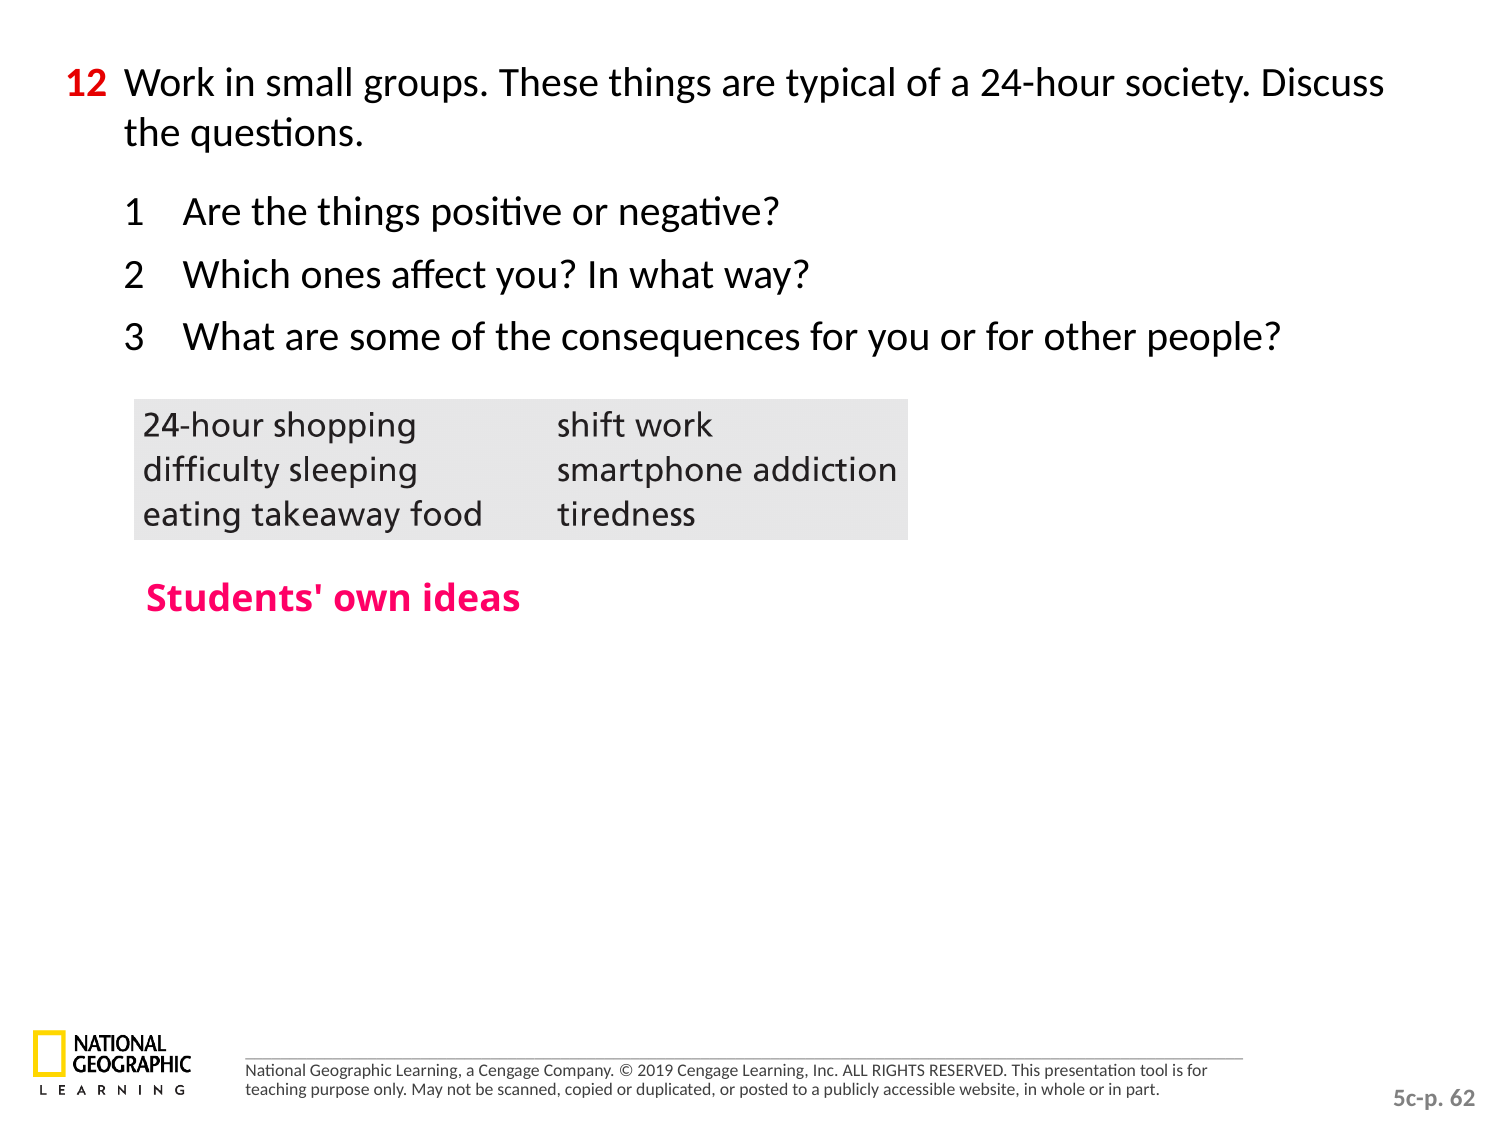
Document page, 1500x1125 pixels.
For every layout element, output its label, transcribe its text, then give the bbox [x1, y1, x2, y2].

text_box 1 Are the things positive or negative? 2 Which ones affect you? In what way? 3 What are some of the consequences for you or for other people? [108, 176, 1441, 367]
text_box Students' own ideas [131, 566, 830, 627]
text_box 12 Work in small groups. These things are typical of a 24-hour society. Discuss the questions. [50, 47, 1443, 162]
text_box 5c-p. 62 [1322, 1073, 1491, 1119]
picture [33, 1030, 191, 1095]
picture [134, 399, 908, 540]
